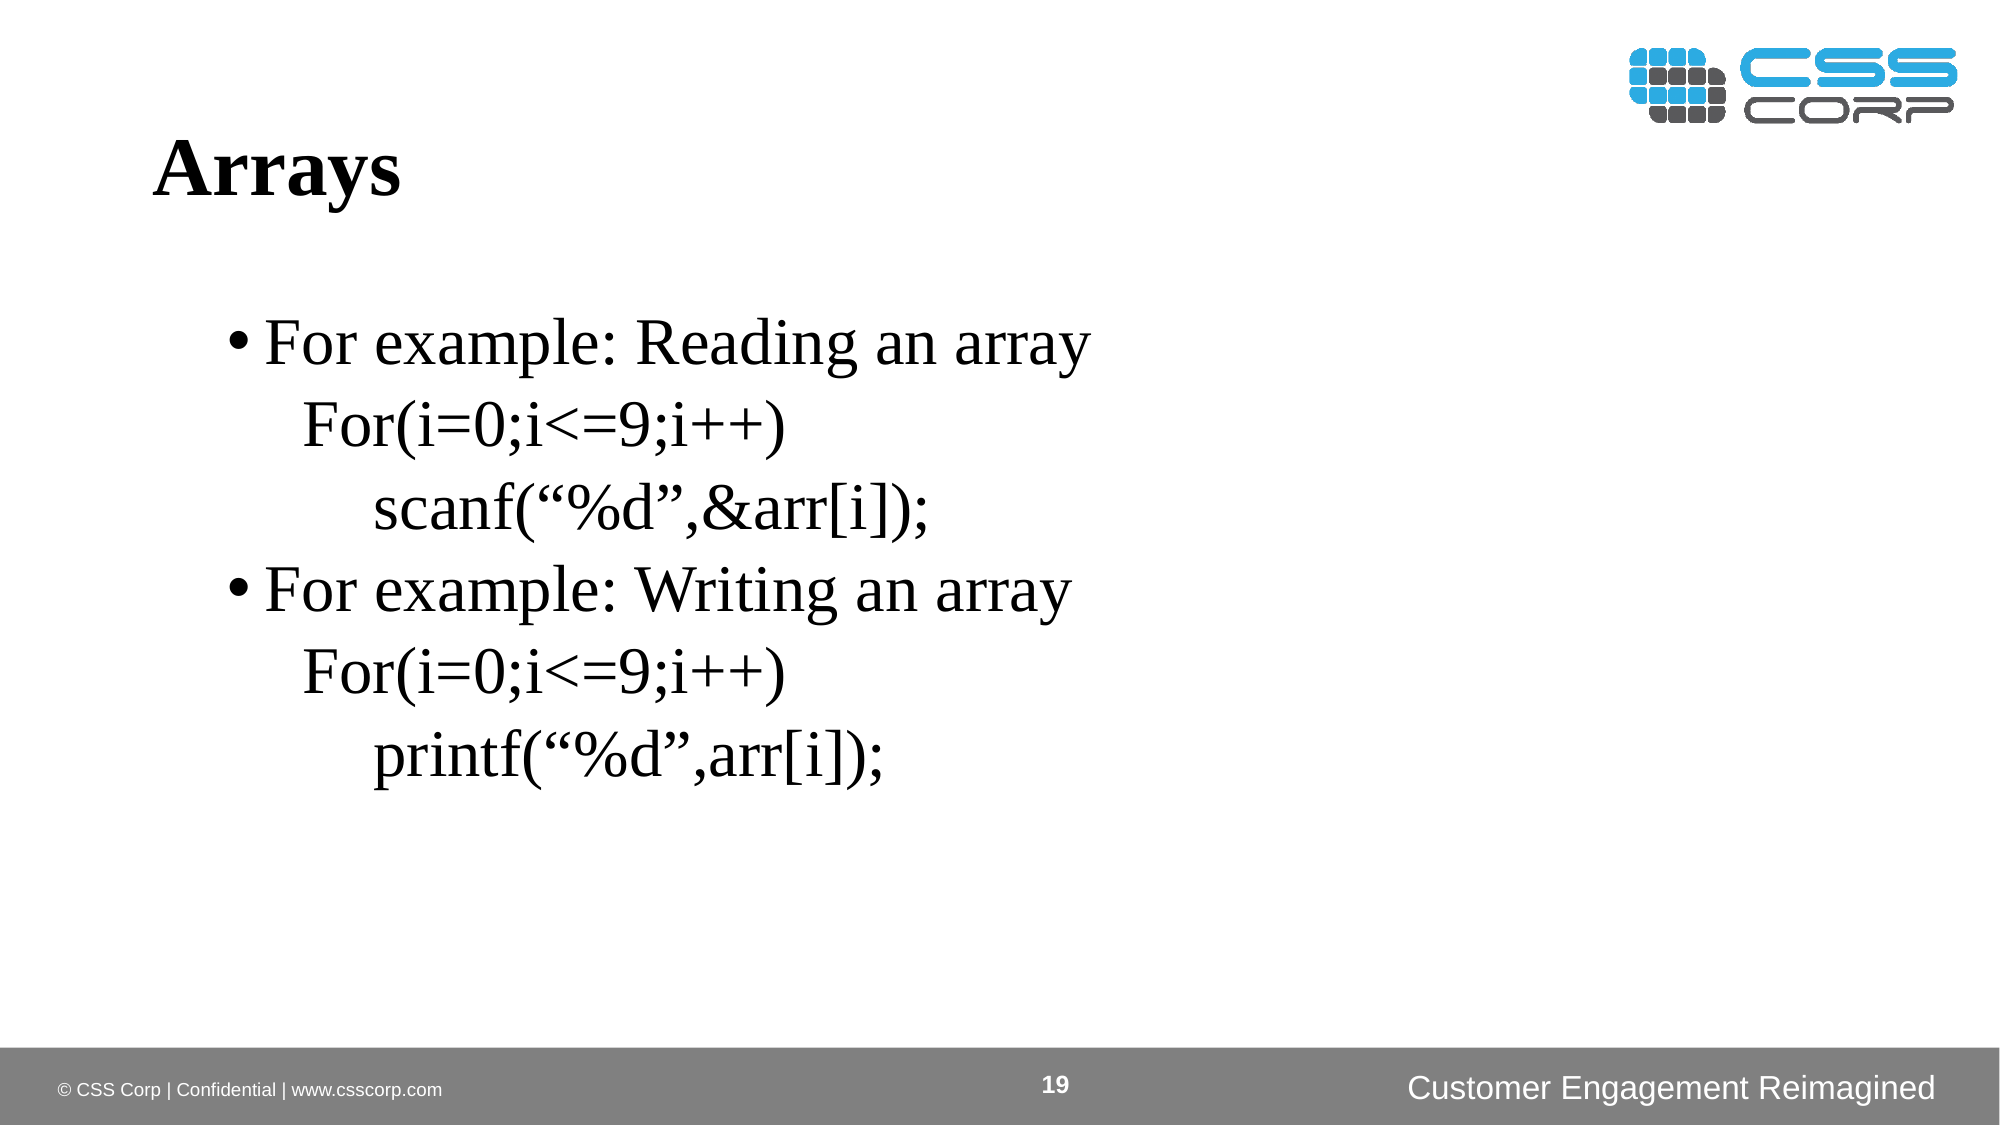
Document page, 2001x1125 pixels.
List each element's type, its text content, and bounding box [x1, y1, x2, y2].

title Arrays [137, 59, 1863, 278]
picture [1629, 48, 1958, 130]
list For example: Reading an array For(i=0;i<=9;i++) scanf(“%d”,&arr[i]); For example: Writing an array For(i=0;i<=9;i++) printf(“%d”,arr[i]); [137, 299, 1863, 1014]
